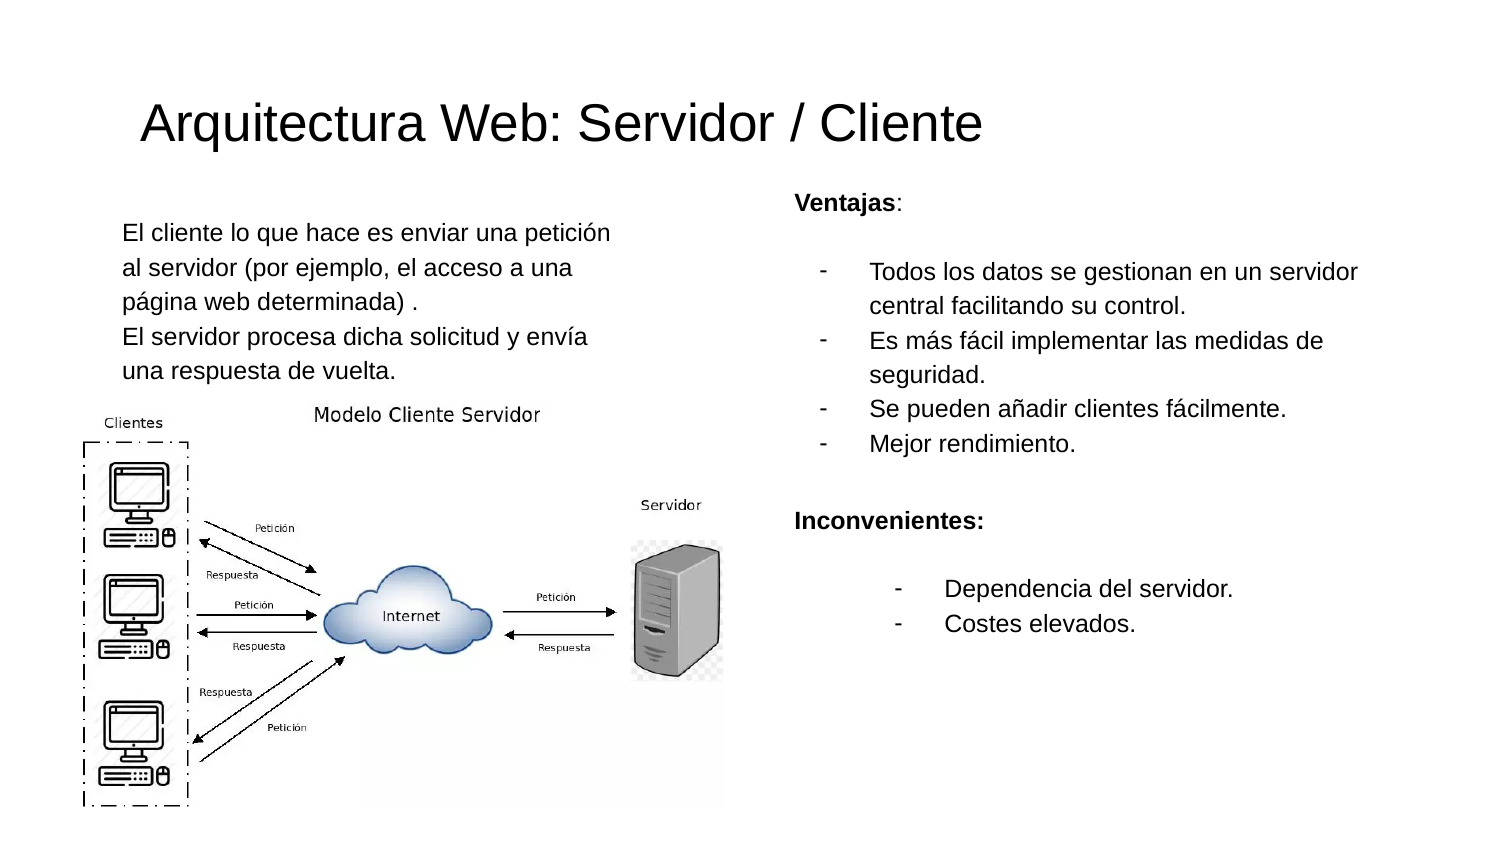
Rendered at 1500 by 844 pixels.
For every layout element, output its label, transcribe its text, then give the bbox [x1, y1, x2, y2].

title Arquitectura Web: Servidor / Cliente [51, 72, 1449, 167]
list Inconvenientes: Dependencia del servidor. Costes elevados. [779, 485, 1436, 766]
list Ventajas: Todos los datos se gestionan en un servidor central facilitando su control. Es más fácil implementar las medidas de seguridad. Se pueden añadir clientes fácilmente. Mejor rendimiento. [779, 166, 1436, 485]
picture [83, 403, 725, 808]
text_box El cliente lo que hace es enviar una petición al servidor (por ejemplo, el acceso a una página web determinada) . El servidor procesa dicha solicitud y envía una respuesta de vuelta. [107, 197, 644, 402]
